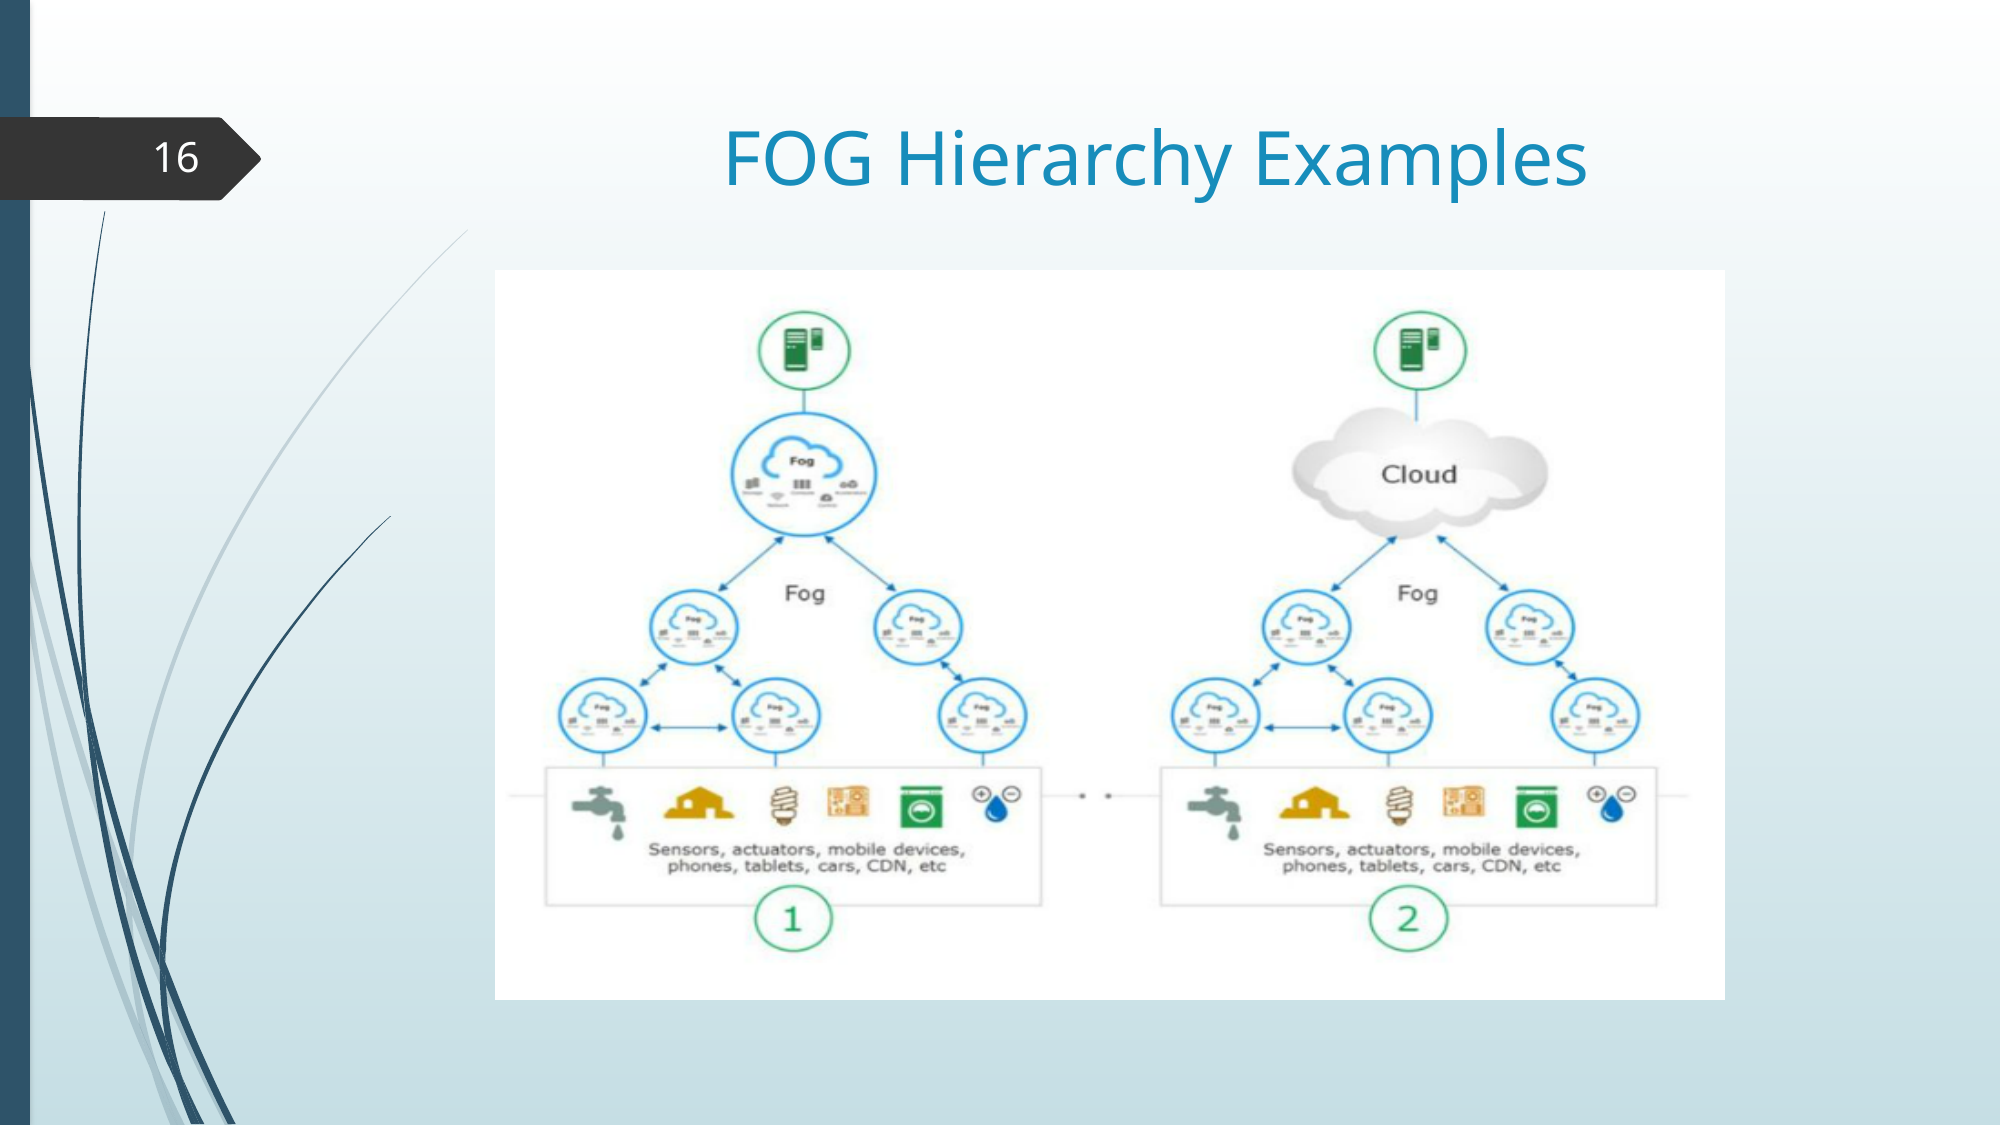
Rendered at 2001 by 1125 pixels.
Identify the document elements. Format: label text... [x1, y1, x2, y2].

slide_number 16 [87, 129, 216, 190]
title FOG Hierarchy Examples [425, 102, 1888, 313]
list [494, 270, 1726, 1001]
